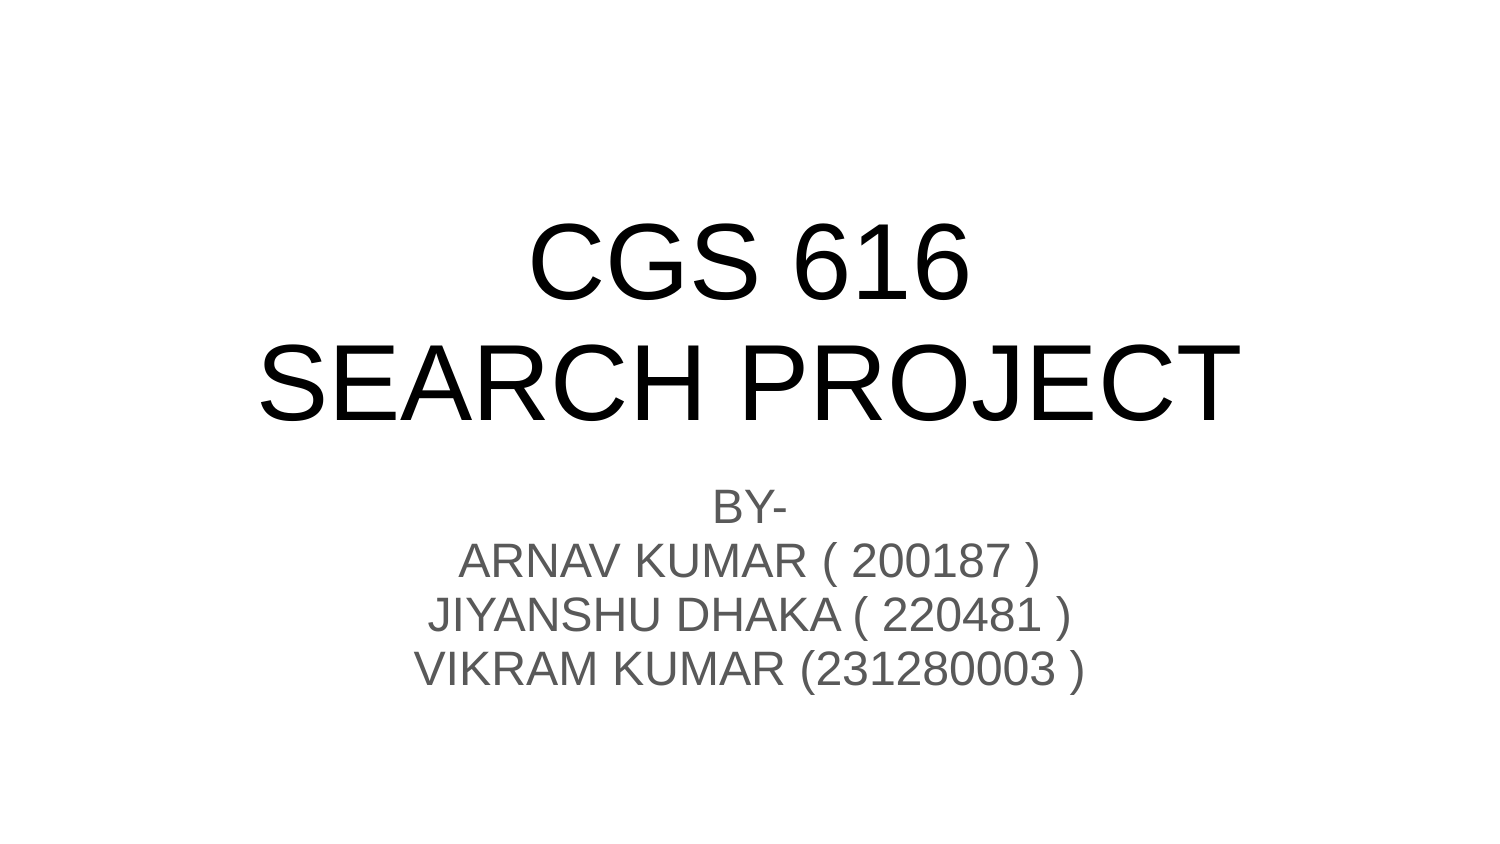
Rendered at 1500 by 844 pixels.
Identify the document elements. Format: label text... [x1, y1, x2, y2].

title CGS 616 SEARCH PROJECT [51, 122, 1449, 459]
subtitle BY- ARNAV KUMAR ( 200187 ) JIYANSHU DHAKA ( 220481 ) VIKRAM KUMAR (231280003 ) [51, 464, 1449, 712]
